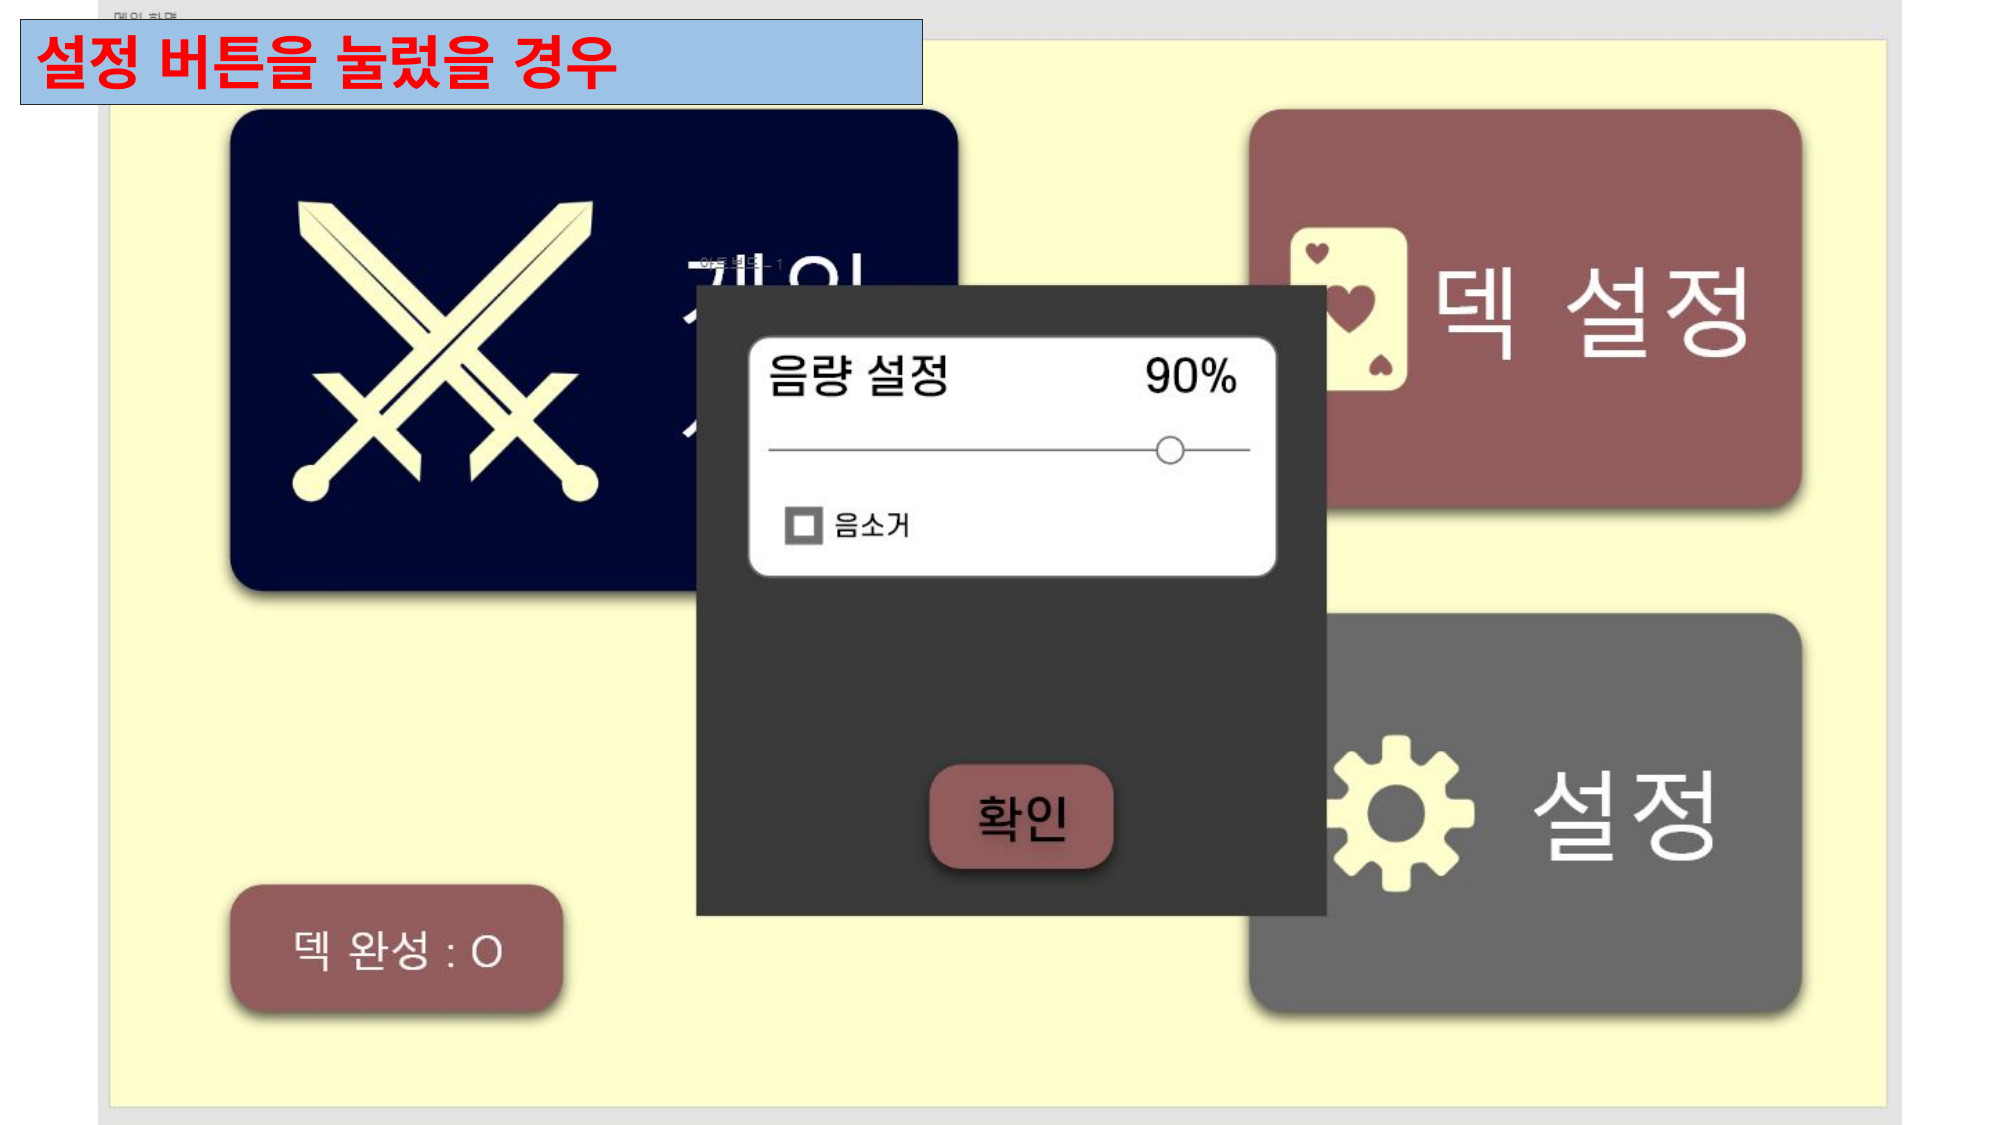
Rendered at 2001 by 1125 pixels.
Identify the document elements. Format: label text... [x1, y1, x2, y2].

picture [98, 0, 1902, 1125]
text_box 설정 버튼을 눌렀을 경우 [20, 19, 98, 105]
